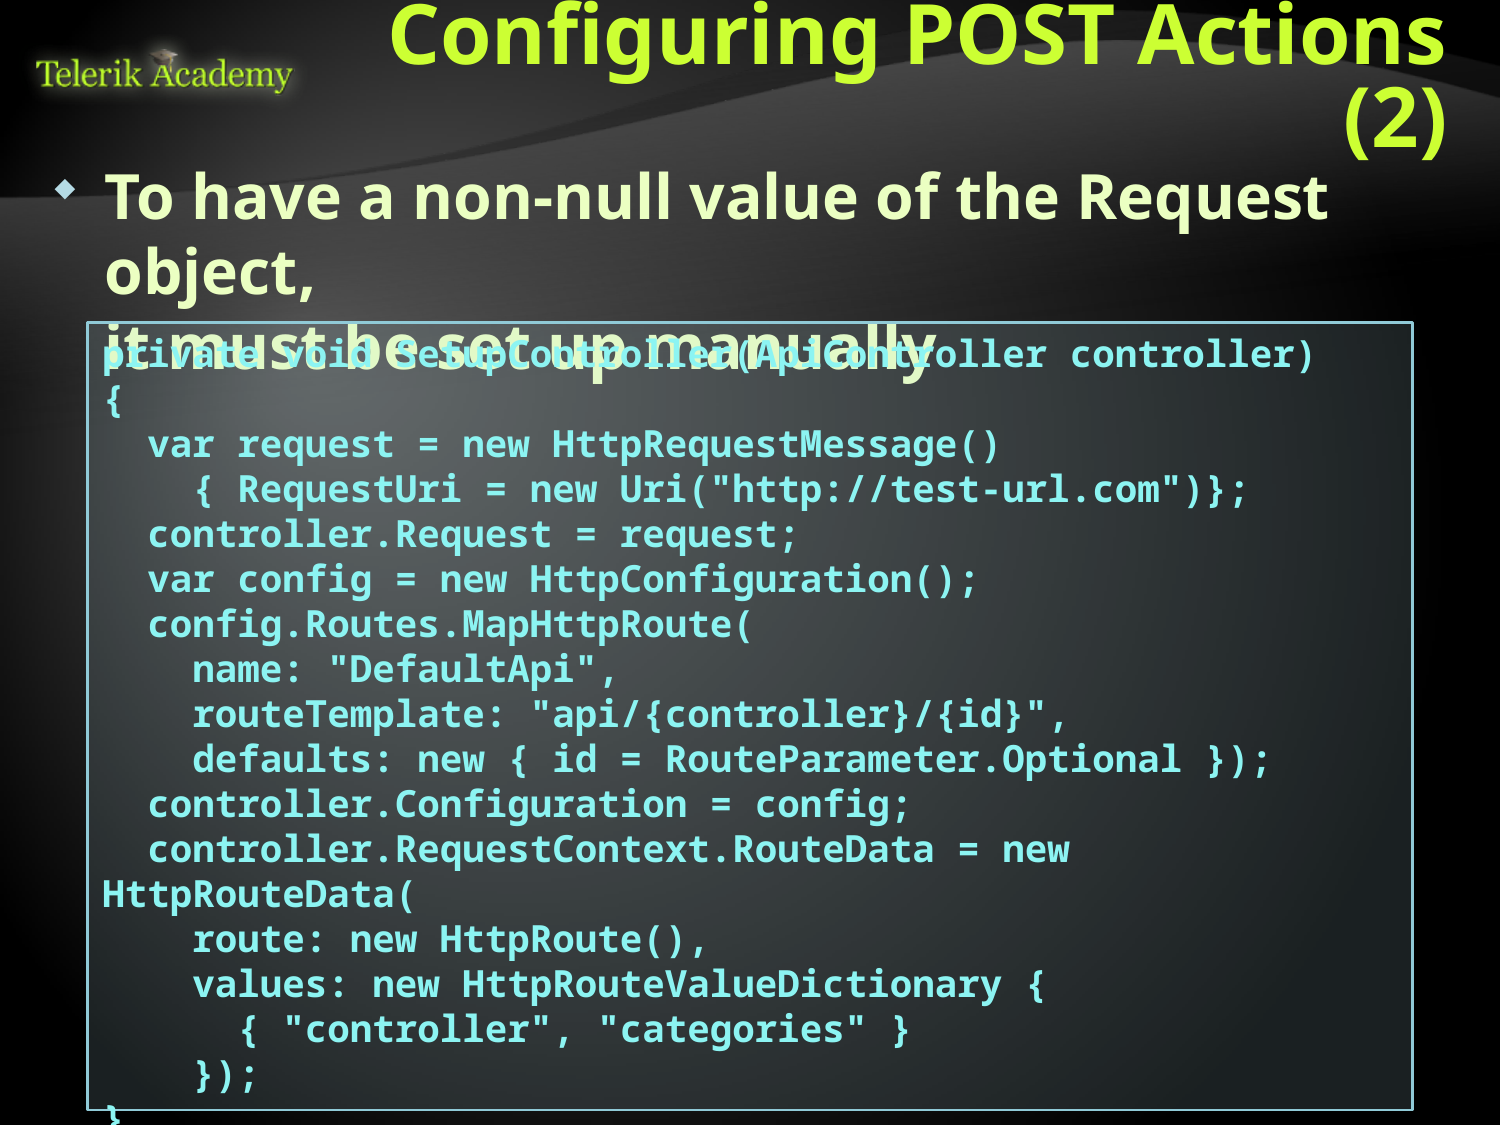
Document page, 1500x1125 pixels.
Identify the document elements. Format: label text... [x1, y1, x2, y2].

title Configuring POST Actions (2) [300, 12, 1463, 149]
picture [0, 0, 1500, 1125]
list To have a non-null value of the Request object, it must be set up manually [37, 149, 1463, 317]
list private void SetupController(ApiController controller) { var request = new HttpRequestMessage() { RequestUri = new Uri("http://test-url.com")}; controller.Request = request; var config = new HttpConfiguration(); config.Routes.MapHttpRoute( name: "DefaultApi", routeTemplate: "api/{controller}/{id}", defaults: new { id = RouteParameter.Optional }); controller.Configuration = config; controller.RequestContext.RouteData = new HttpRouteData( route: new HttpRoute(), values: new HttpRouteValueDictionary { { "controller", "categories" } }); } [86, 321, 1414, 1111]
